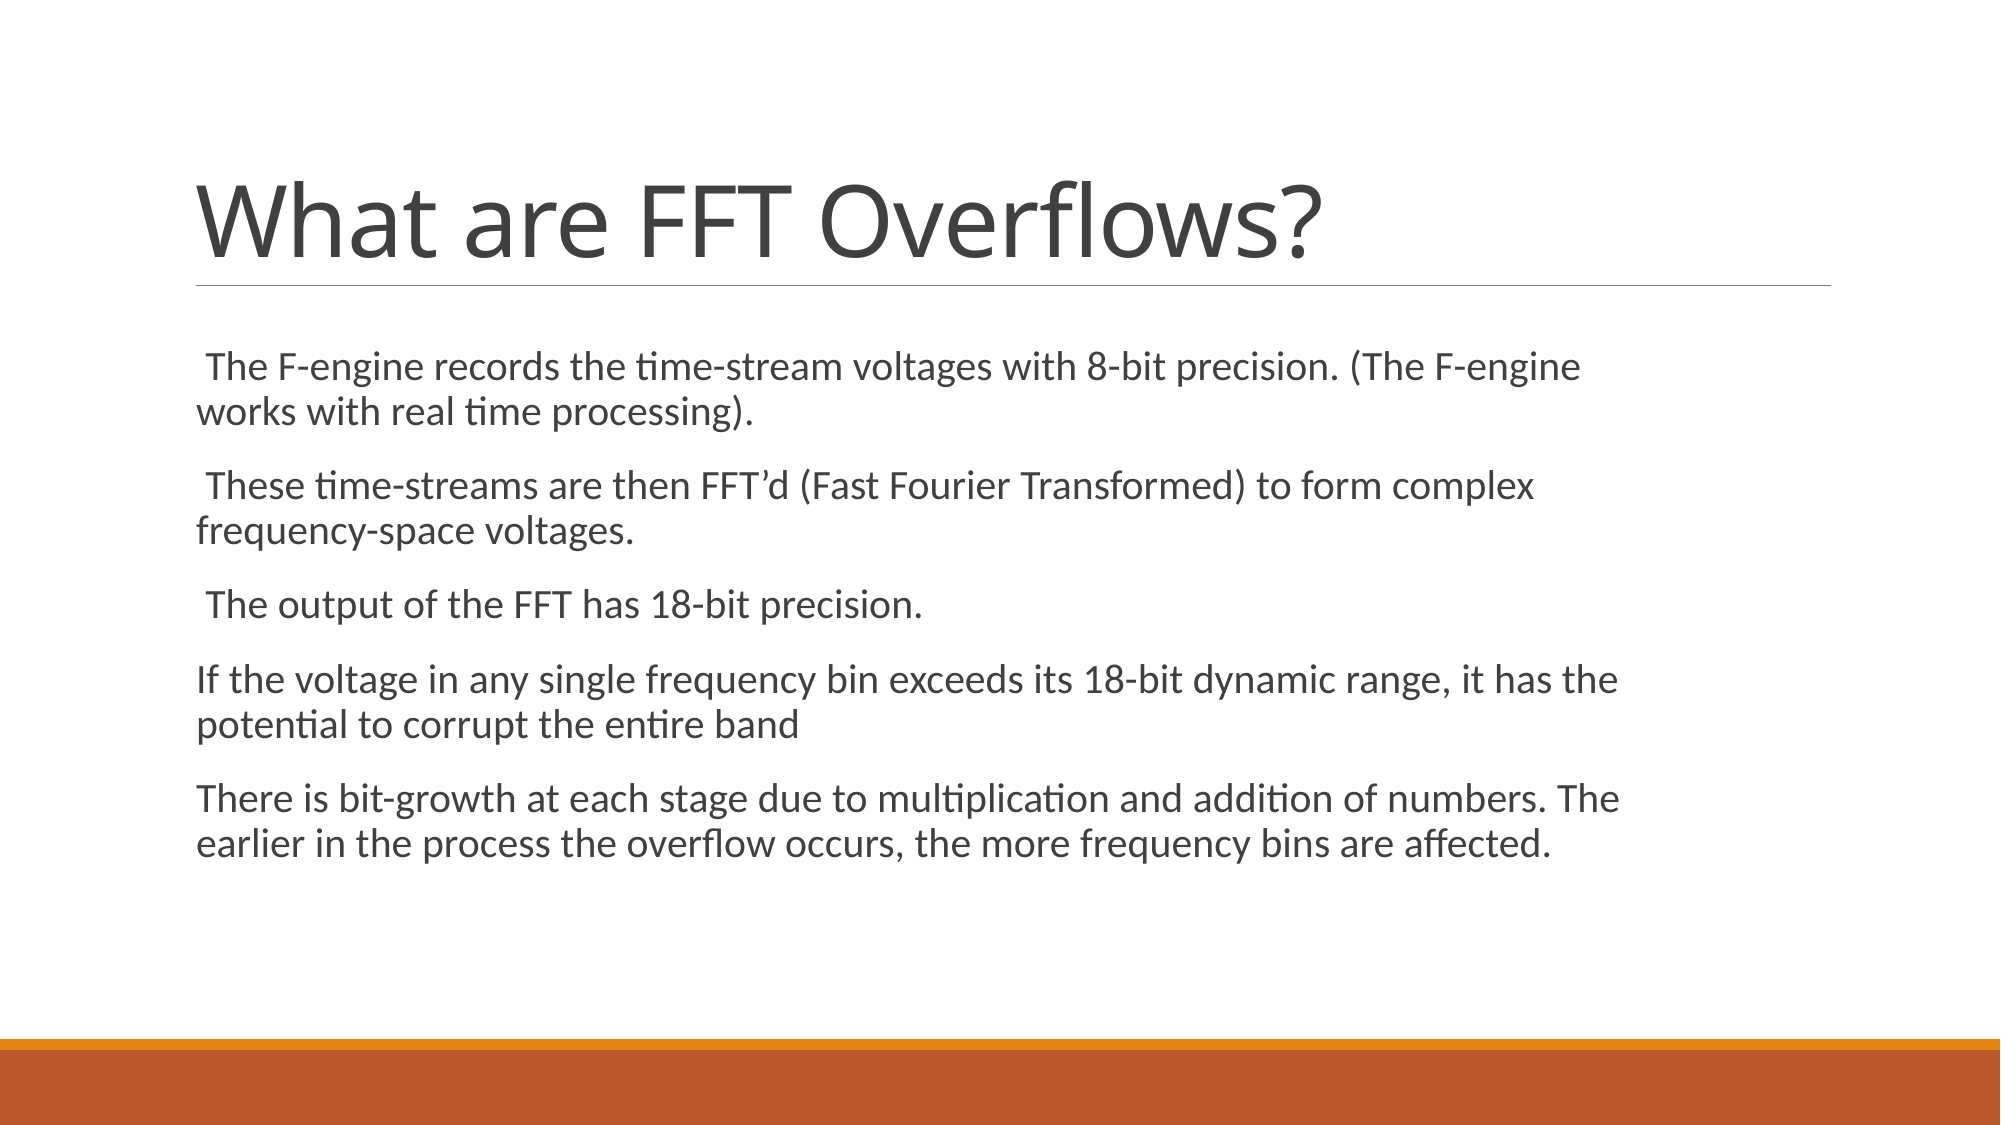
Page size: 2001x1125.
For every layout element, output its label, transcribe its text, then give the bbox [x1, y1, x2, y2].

list The F-engine records the time-stream voltages with 8-bit precision. (The F-engine works with real time processing). These time-streams are then FFT’d (Fast Fourier Transformed) to form complex frequency-space voltages. The output of the FFT has 18-bit precision. If the voltage in any single frequency bin exceeds its 18-bit dynamic range, it has the potential to corrupt the entire band There is bit-growth at each stage due to multiplication and addition of numbers. The earlier in the process the overflow occurs, the more frequency bins are affected. [181, 336, 1678, 1025]
title What are FFT Overflows? [180, 47, 1830, 285]
